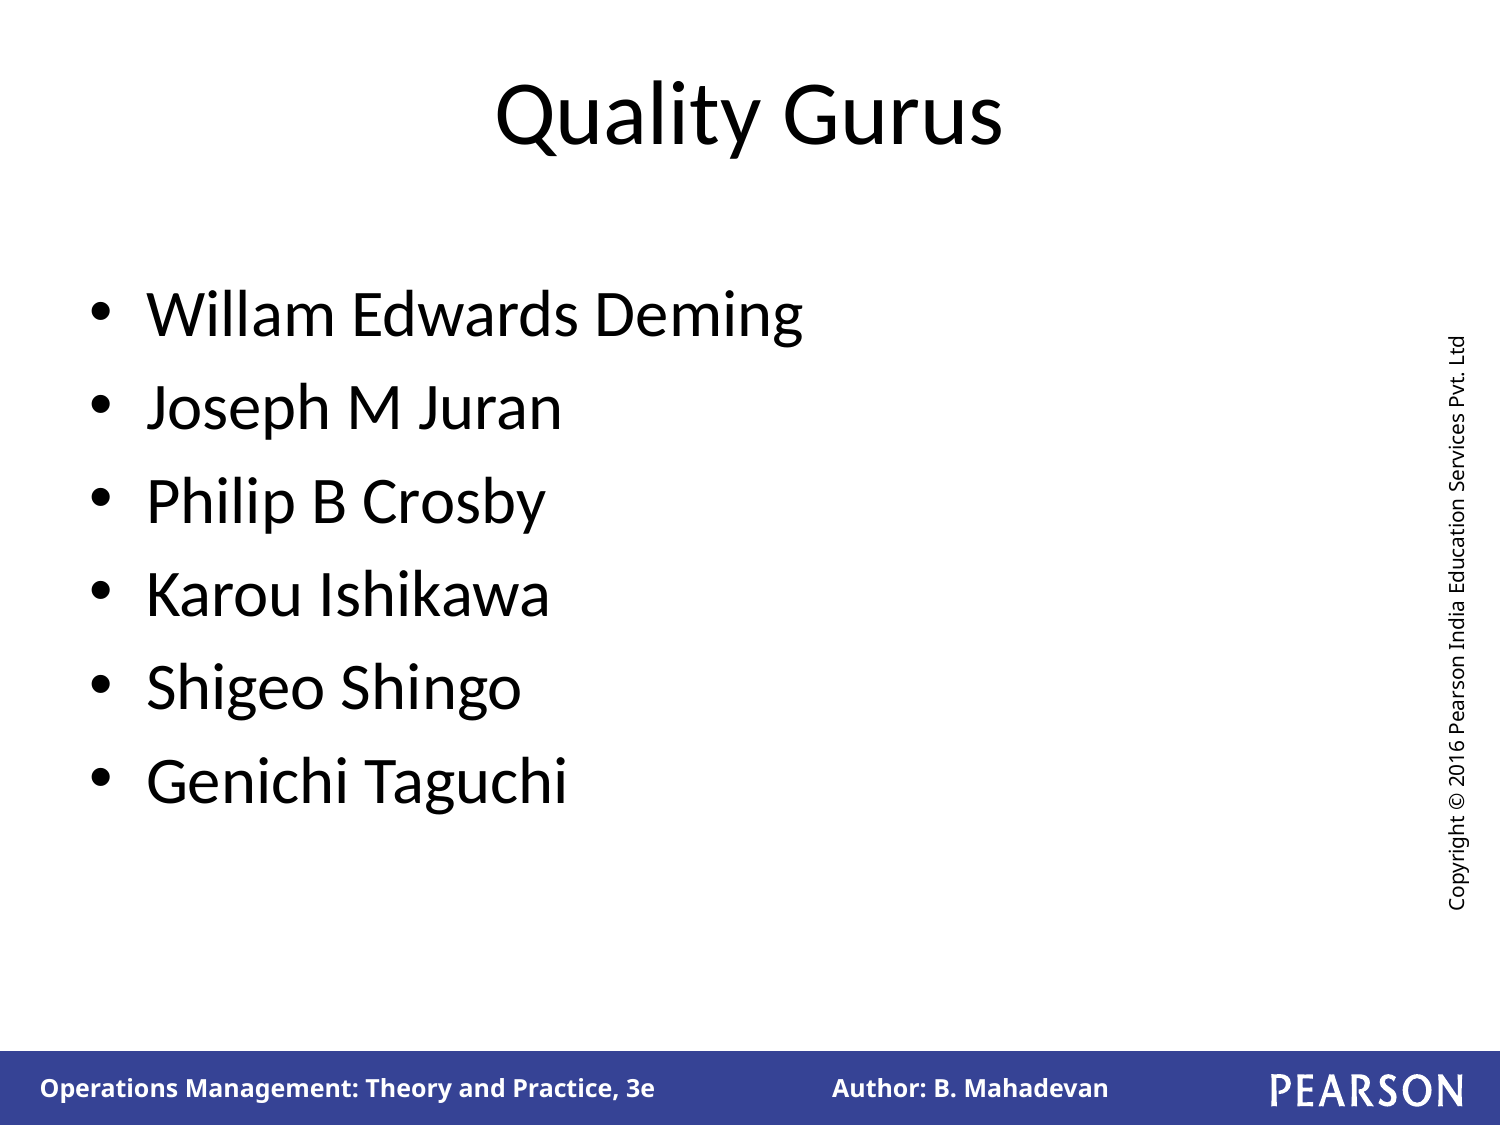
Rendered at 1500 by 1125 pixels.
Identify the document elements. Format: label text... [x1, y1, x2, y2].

title Quality Gurus [75, 45, 1425, 233]
list Willam Edwards Deming Joseph M Juran Philip B Crosby Karou Ishikawa Shigeo Shingo Genichi Taguchi [75, 262, 1425, 1005]
